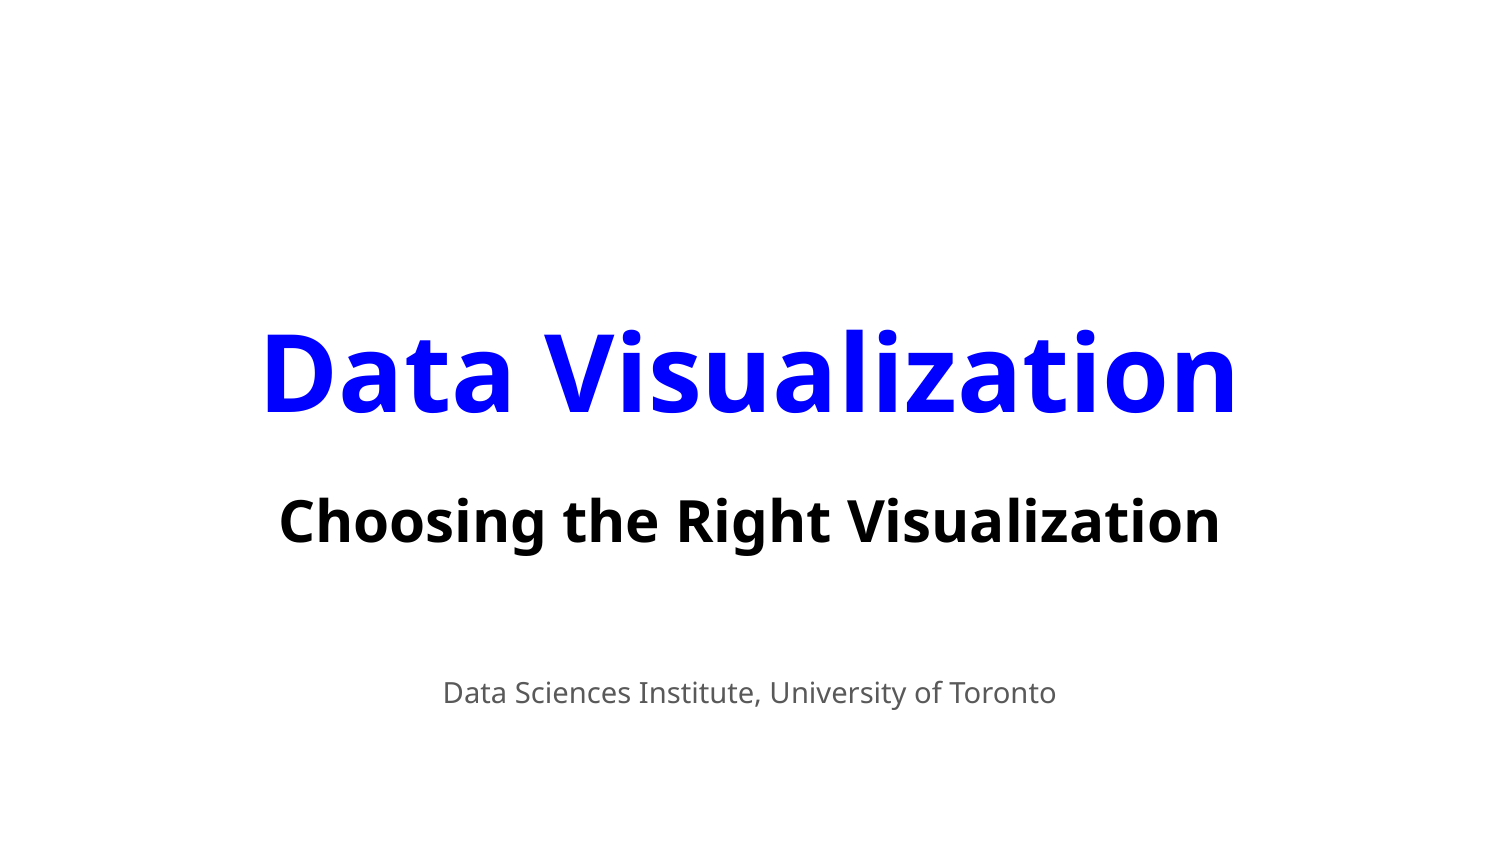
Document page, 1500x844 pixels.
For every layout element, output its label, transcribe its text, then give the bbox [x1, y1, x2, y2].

subtitle Choosing the Right Visualization [51, 464, 1449, 656]
title Data Visualization [51, 122, 1449, 459]
list Data Sciences Institute, University of Toronto [51, 656, 1449, 768]
